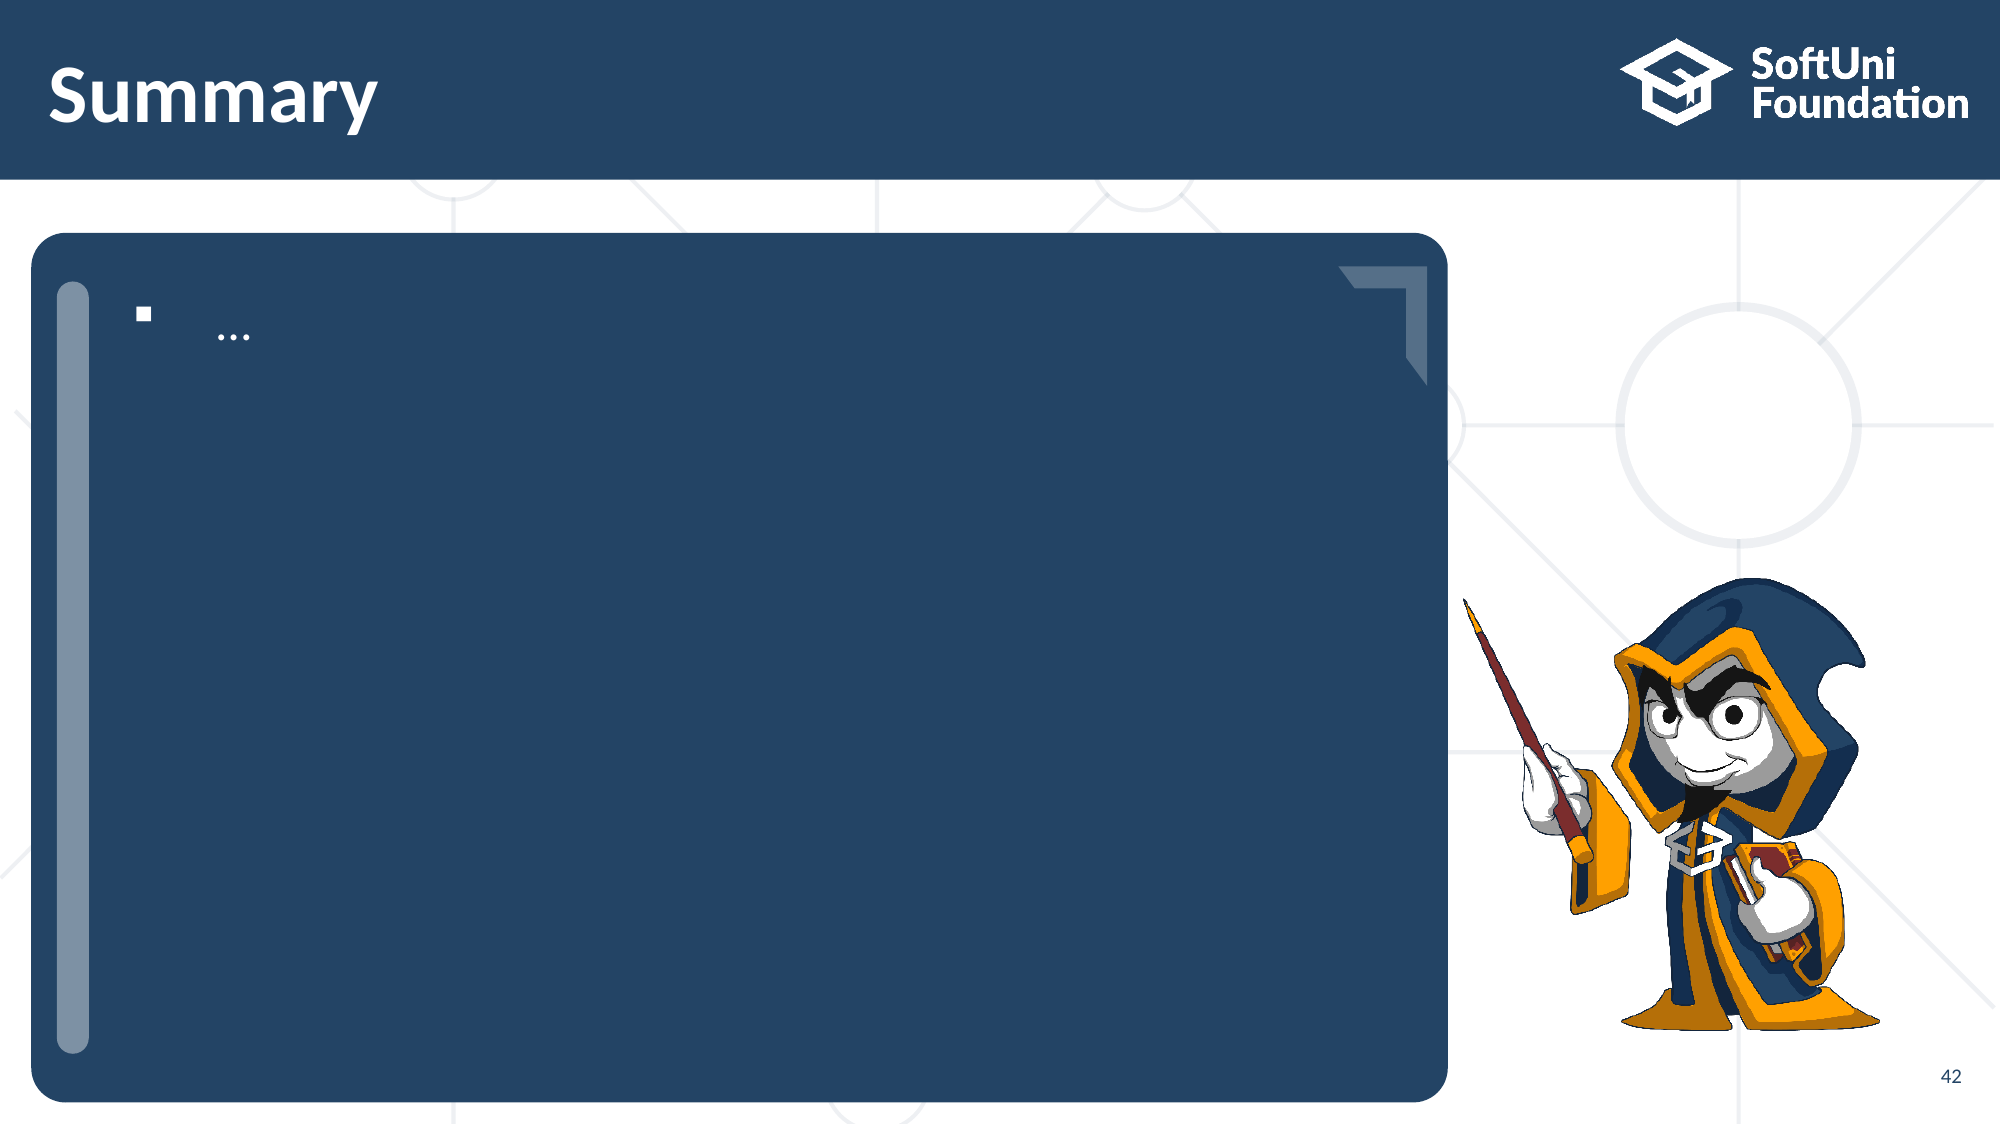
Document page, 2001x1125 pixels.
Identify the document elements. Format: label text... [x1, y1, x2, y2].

picture [1447, 537, 1921, 1050]
slide_number 42 [1897, 1049, 1968, 1101]
picture [1619, 38, 1968, 126]
title Summary [31, 16, 1591, 162]
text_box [30, 232, 1449, 1103]
